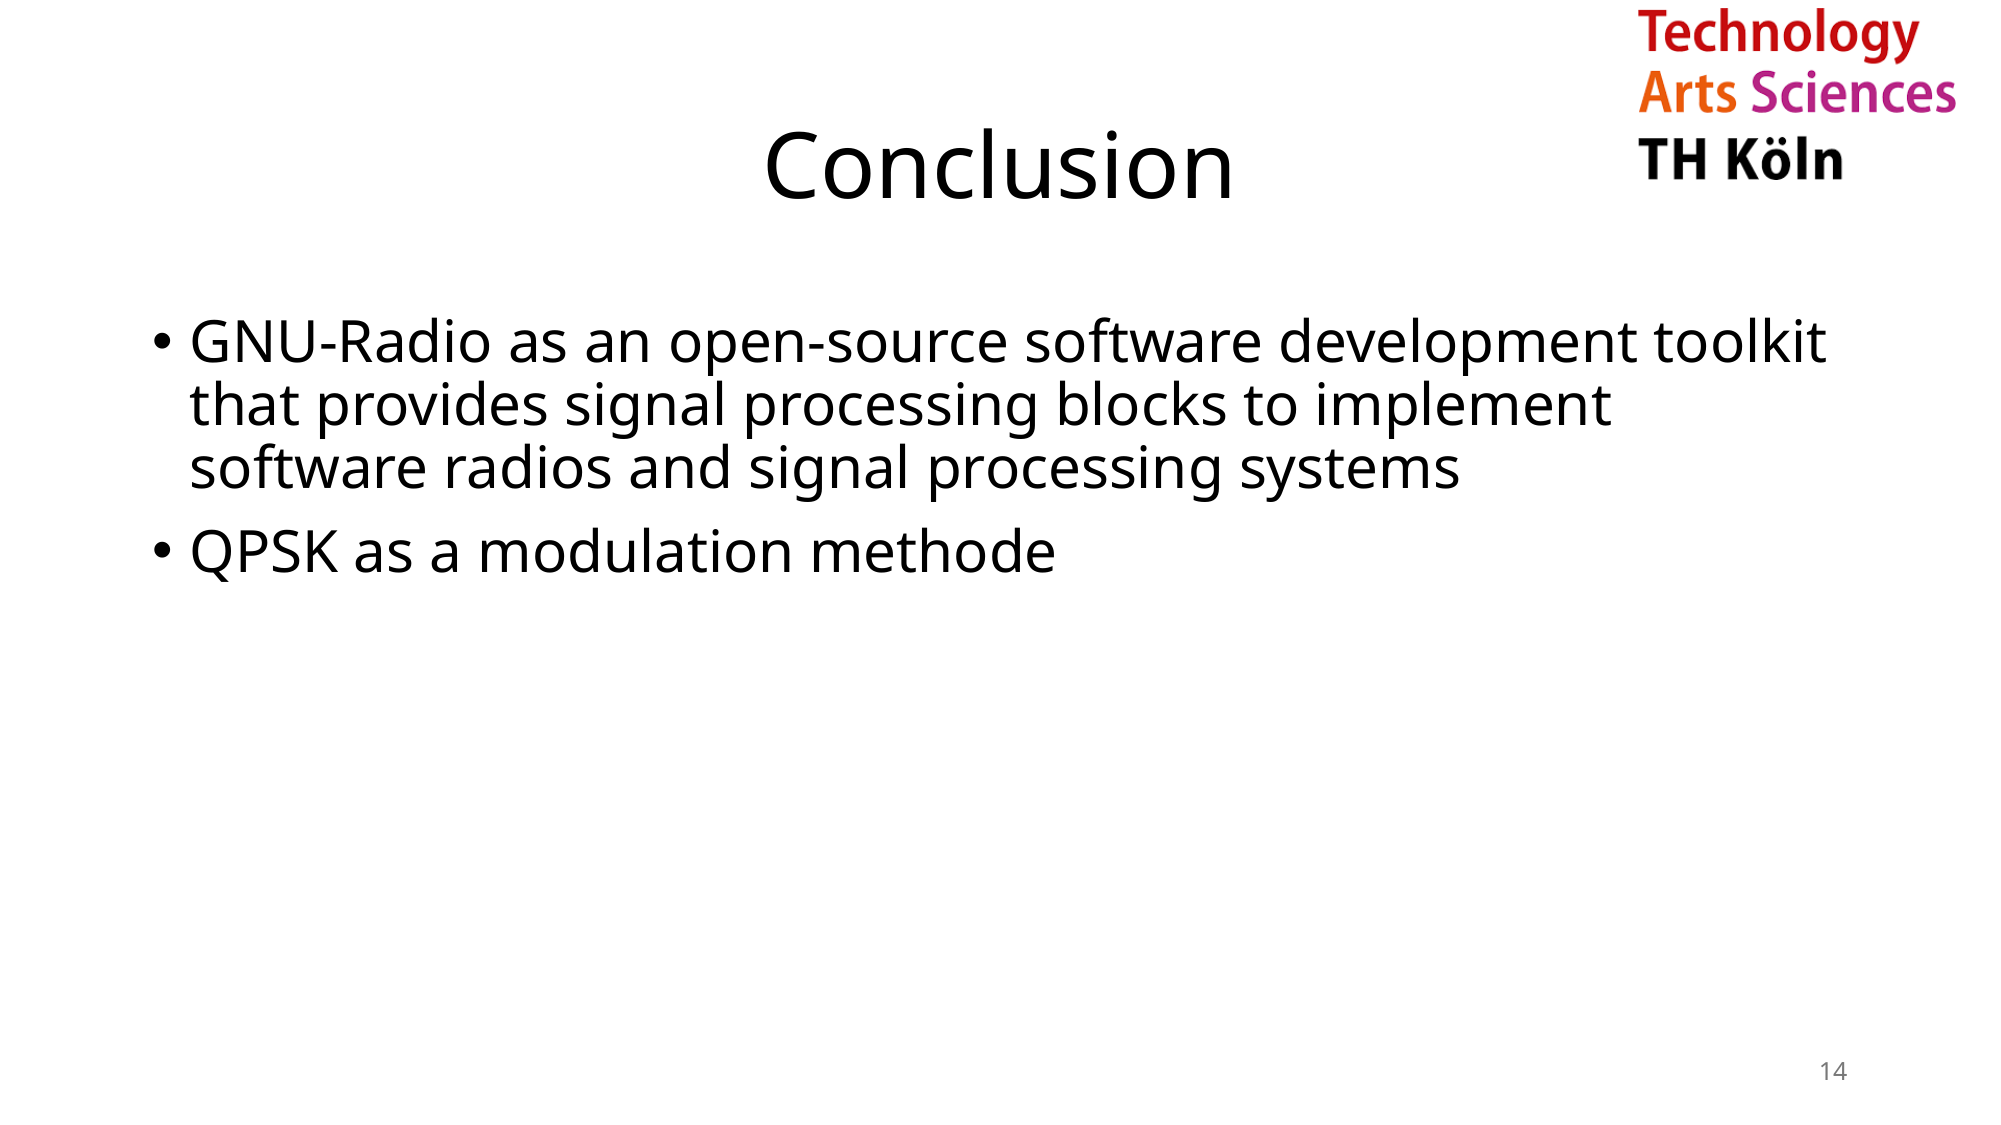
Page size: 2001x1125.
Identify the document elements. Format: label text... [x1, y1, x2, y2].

title Conclusion [137, 59, 1863, 278]
list GNU-Radio as an open-source software development toolkit that provides signal processing blocks to implement software radios and signal processing systems QPSK as a modulation methode [137, 304, 1863, 1019]
picture [1636, 8, 1957, 181]
slide_number 14 [1412, 1042, 1863, 1103]
